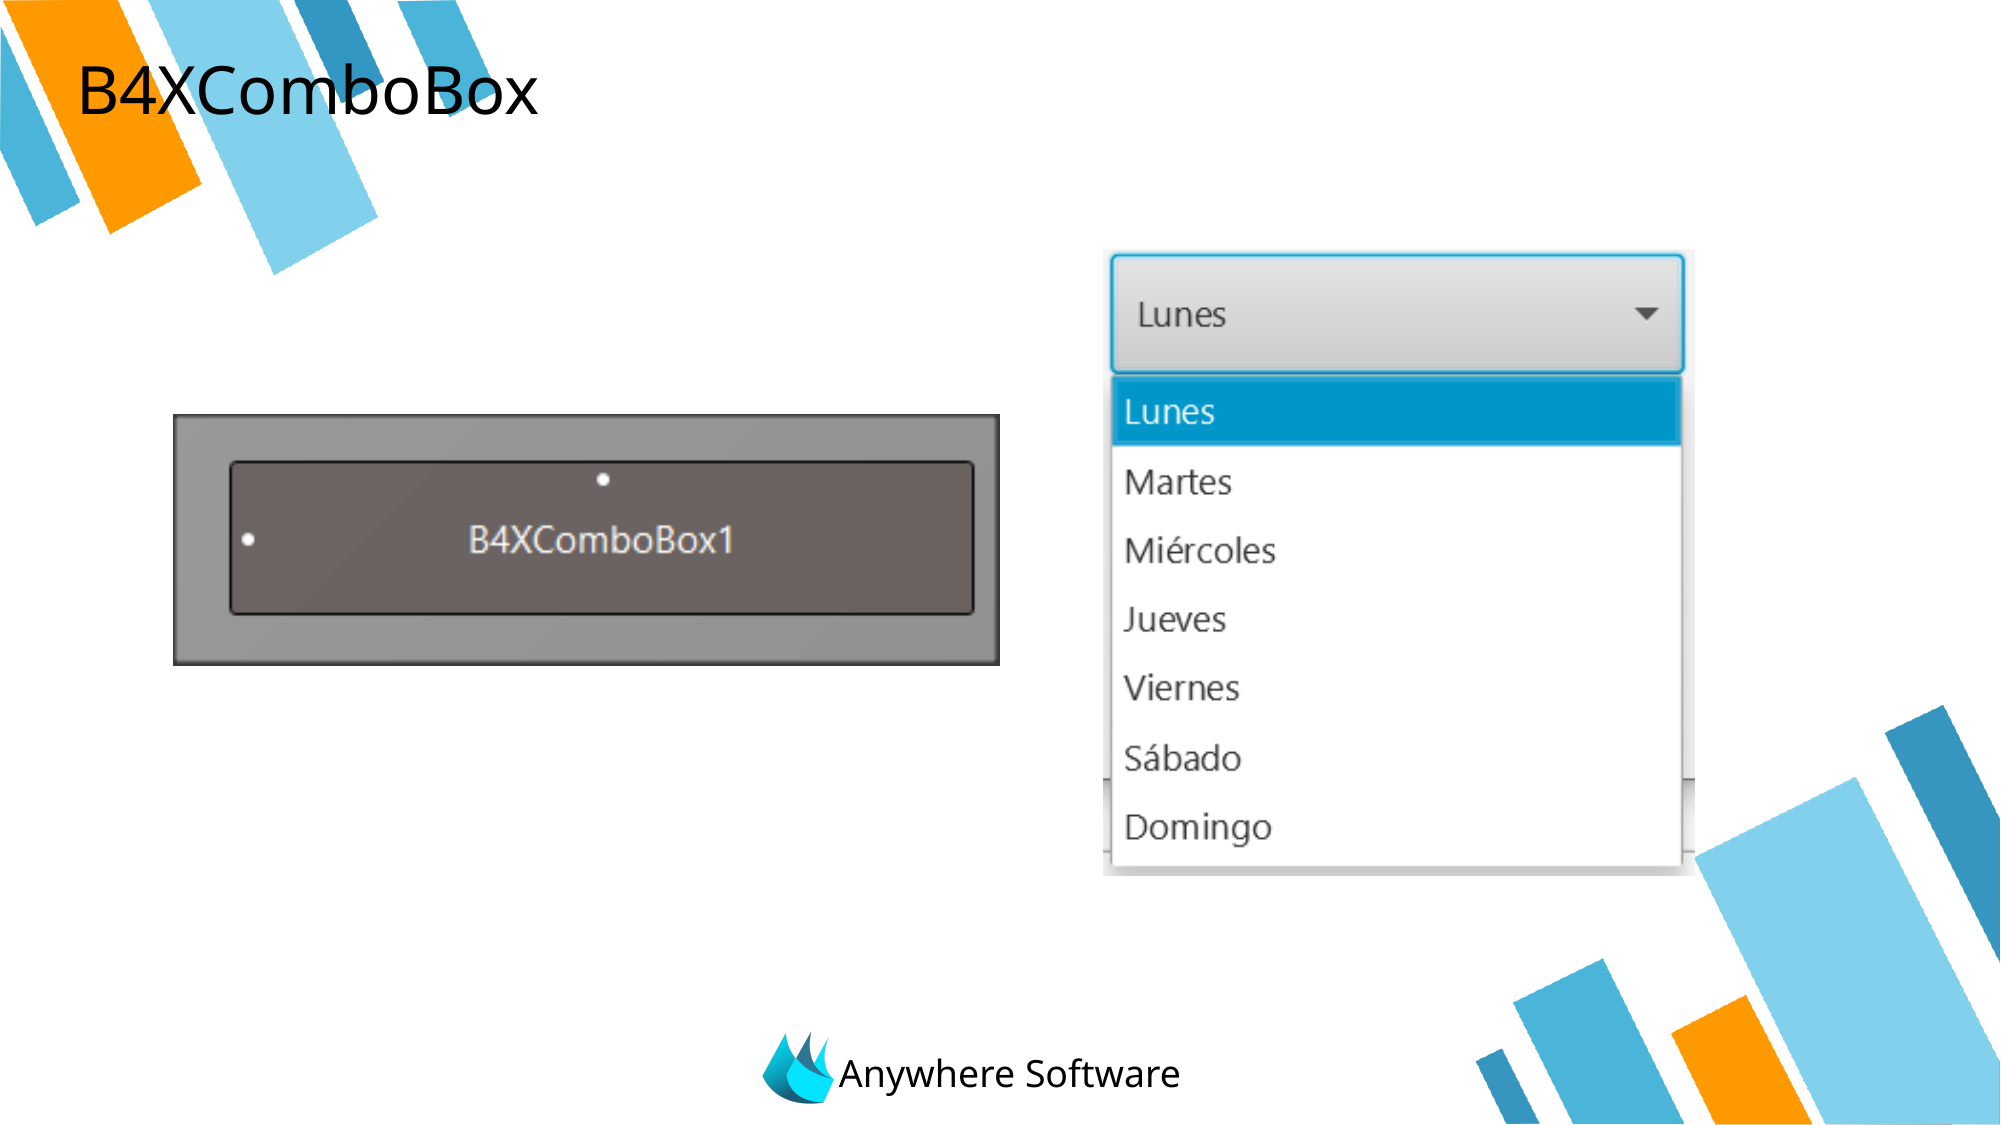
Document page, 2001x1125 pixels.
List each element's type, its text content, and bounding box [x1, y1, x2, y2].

picture [0, 0, 2000, 1125]
title B4XComboBox [61, 22, 1863, 165]
